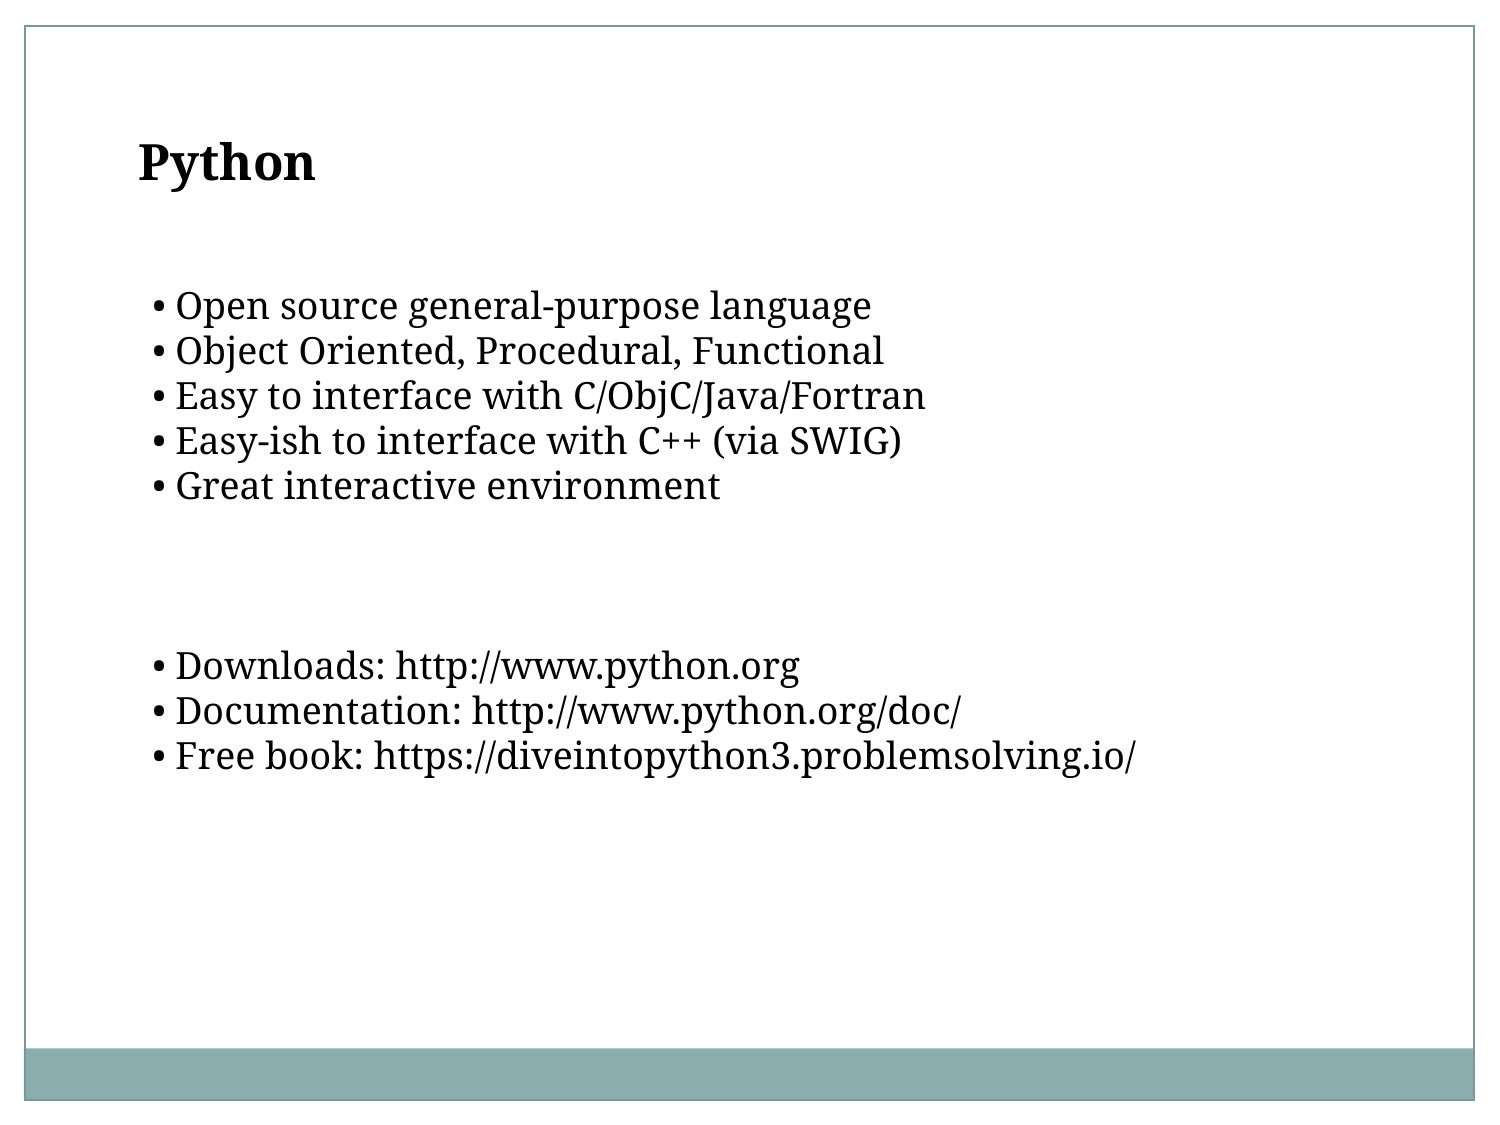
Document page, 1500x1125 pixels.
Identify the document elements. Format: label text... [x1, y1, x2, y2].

text_box • Open source general-purpose language • Object Oriented, Procedural, Functional • Easy to interface with C/ObjC/Java/Fortran • Easy-ish to interface with C++ (via SWIG) • Great interactive environment • Downloads: http://www.python.org • Documentation: http://www.python.org/doc/ • Free book: https://diveintopython3.problemsolving.io/ [137, 274, 1163, 785]
text_box Python [123, 122, 332, 198]
